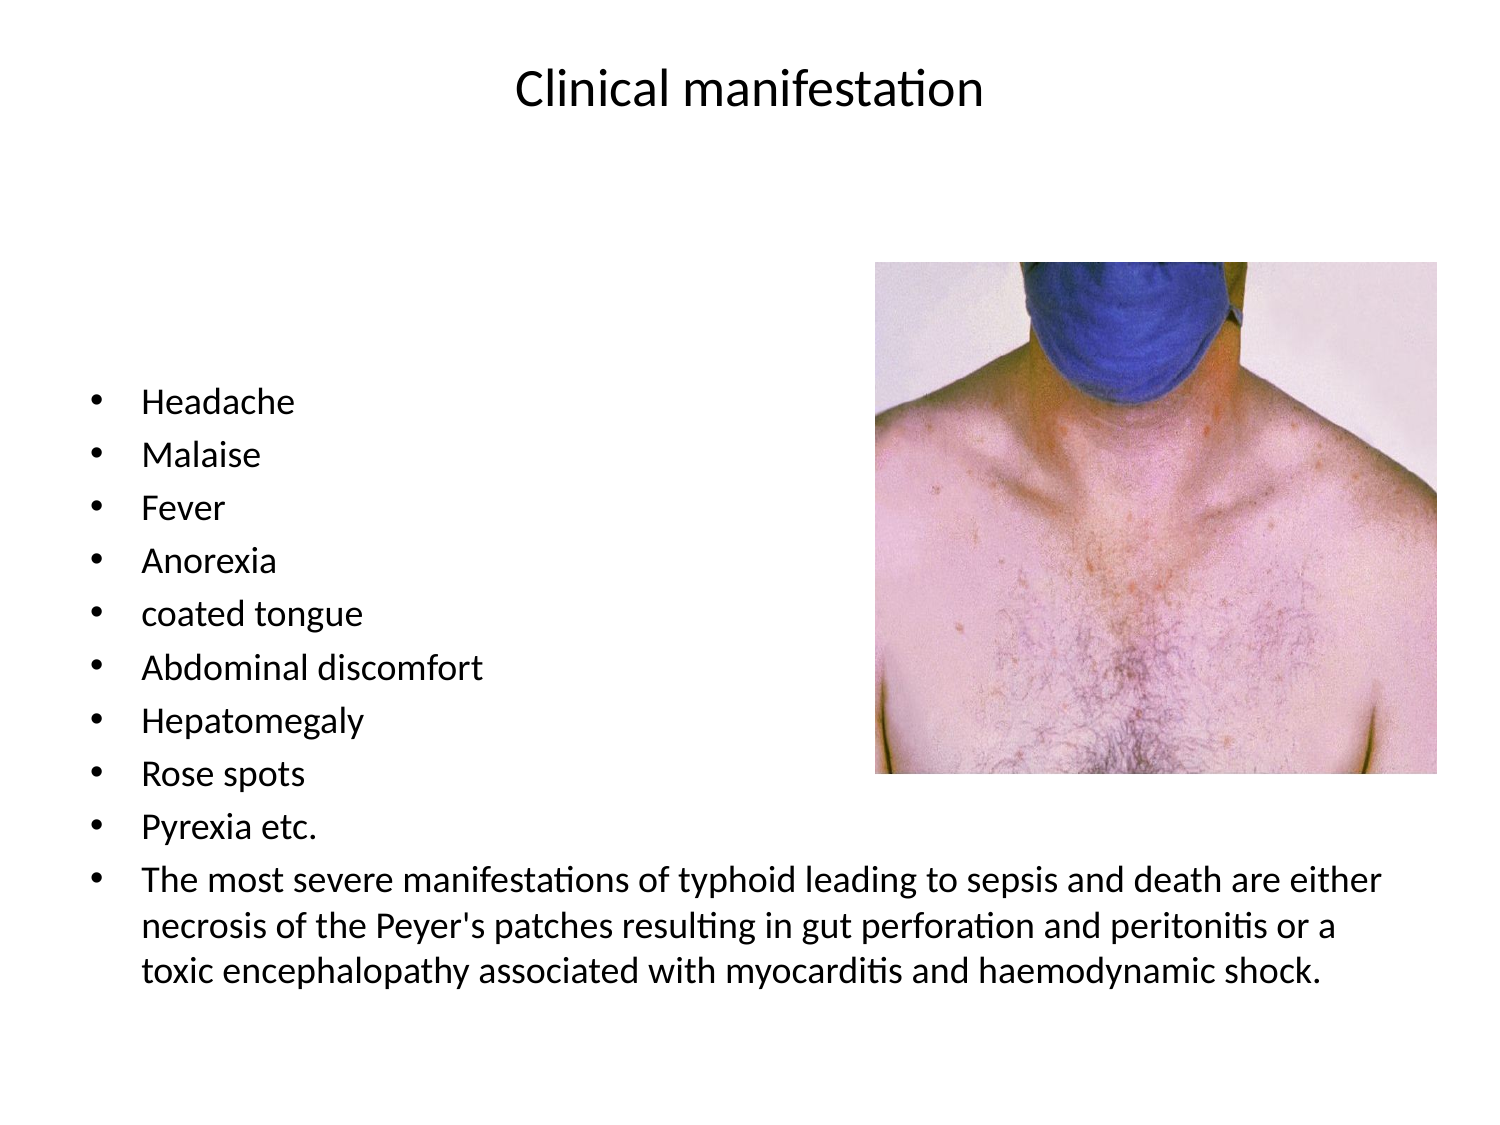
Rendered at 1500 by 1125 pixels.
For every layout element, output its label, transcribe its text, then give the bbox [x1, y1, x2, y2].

picture [874, 262, 1437, 776]
title Clinical manifestation [75, 45, 1425, 125]
list Headache Malaise Fever Anorexia coated tongue Abdominal discomfort Hepatomegaly Rose spots Pyrexia etc. The most severe manifestations of typhoid leading to sepsis and death are either necrosis of the Peyer's patches resulting in gut perforation and peritonitis or a toxic encephalopathy associated with myocarditis and haemodynamic shock. [75, 262, 1425, 1005]
